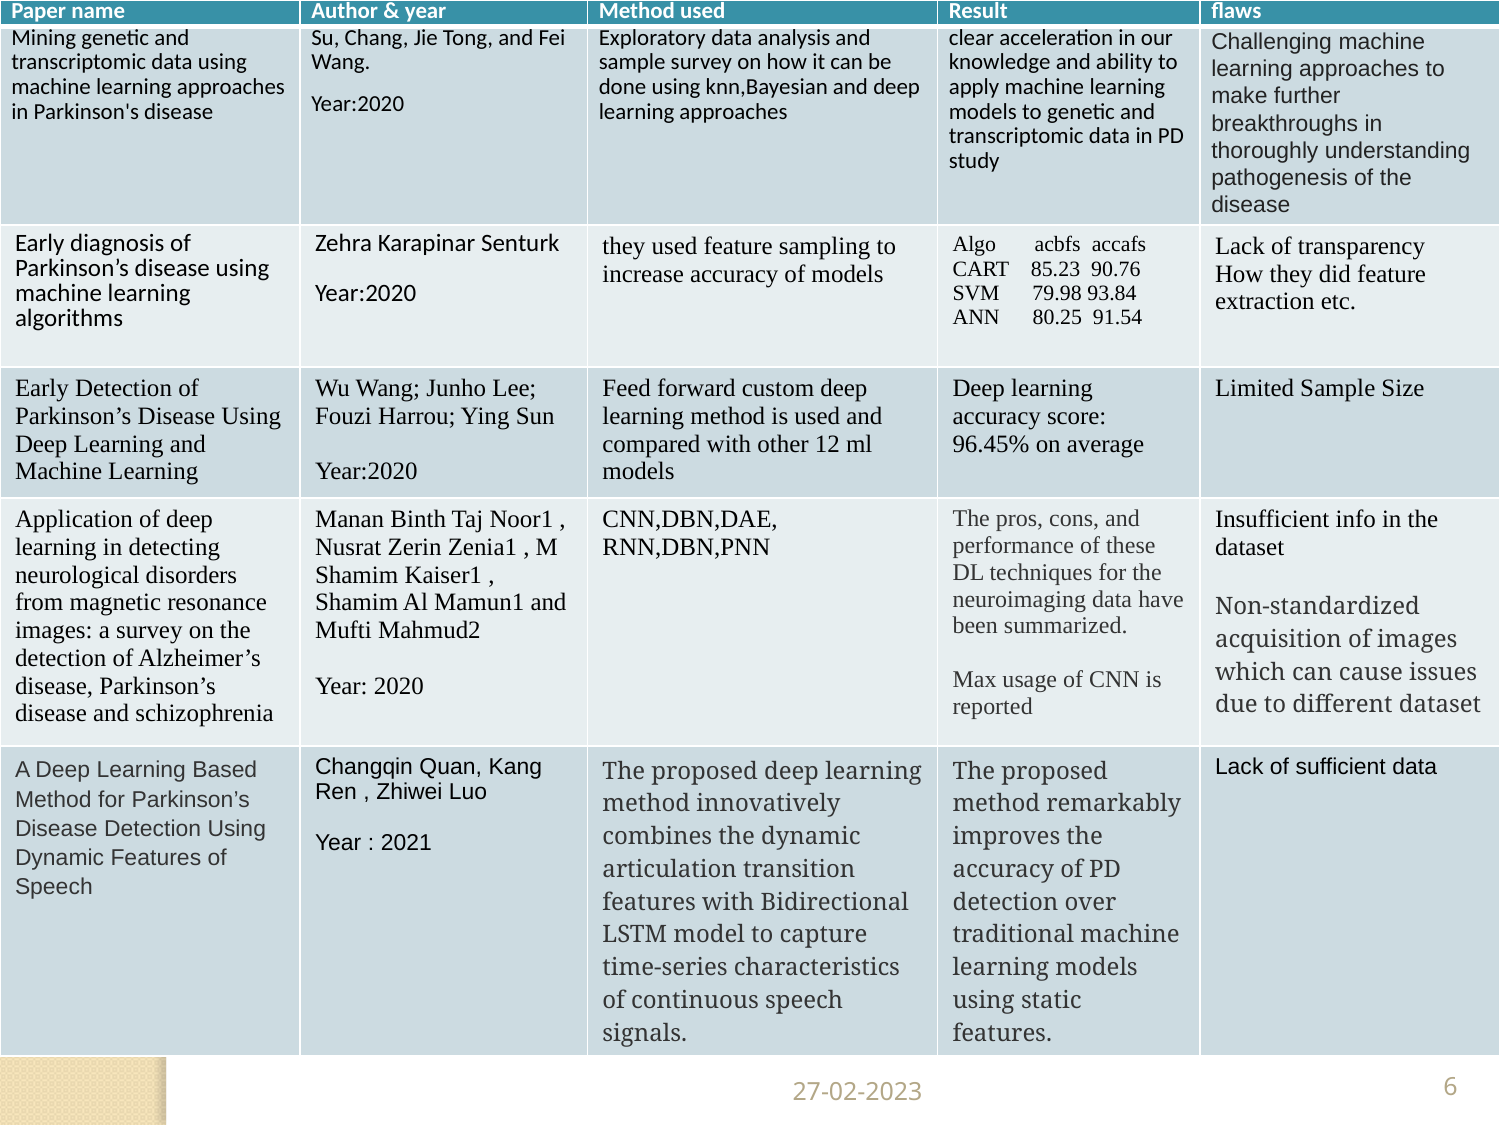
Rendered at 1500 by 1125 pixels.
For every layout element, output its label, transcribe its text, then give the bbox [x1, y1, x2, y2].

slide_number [587, 1057, 938, 1113]
table_header Method used [588, 1, 937, 24]
table_cell Feed forward custom deep learning method is used and compared with other 12 ml models [588, 368, 937, 497]
table_cell Insufficient info in the dataset Non-standardized acquisition of images which can cause issues due to different dataset [1201, 499, 1499, 745]
table_cell CNN,DBN,DAE, RNN,DBN,PNN [588, 499, 937, 745]
table_cell Su, Chang, Jie Tong, and Fei Wang. Year:2020 [301, 29, 587, 224]
table_cell The pros, cons, and performance of these DL techniques for the neuroimaging data have been summarized. Max usage of CNN is reported [938, 499, 1199, 745]
table_cell Deep learning accuracy score: 96.45% on average [938, 368, 1199, 497]
table_cell Limited Sample Size [1201, 368, 1499, 497]
table_cell Exploratory data analysis and sample survey on how it can be done using knn,Bayesian and deep learning approaches [588, 29, 937, 224]
table_cell The proposed deep learning method innovatively combines the dynamic articulation transition features with Bidirectional LSTM model to capture time-series characteristics of continuous speech signals. [588, 747, 937, 1055]
table_cell Wu Wang; Junho Lee; Fouzi Harrou; Ying Sun Year:2020 [301, 368, 587, 497]
table_header Paper name [1, 1, 299, 24]
table_cell Lack of transparency How they did feature extraction etc. [1201, 226, 1499, 366]
table_header flaws [1201, 1, 1499, 24]
table_cell Algo acbfs accafs CART 85.23 90.76 SVM 79.98 93.84 ANN 80.25 91.54 [938, 226, 1199, 366]
table_cell Mining genetic and transcriptomic data using machine learning approaches in Parkinson's disease [1, 29, 299, 224]
table_cell Application of deep learning in detecting neurological disorders from magnetic resonance images: a survey on the detection of Alzheimer’s disease, Parkinson’s disease and schizophrenia [1, 499, 299, 745]
table_cell Early Detection of Parkinson’s Disease Using Deep Learning and Machine Learning [1, 368, 299, 497]
table_header Author & year [301, 1, 587, 24]
table_cell Early diagnosis of Parkinson’s disease using machine learning algorithms [1, 226, 299, 366]
slide_number 6 [1413, 1057, 1488, 1113]
table_cell Challenging machine learning approaches to make further breakthroughs in thoroughly understanding pathogenesis of the disease [1201, 29, 1499, 224]
table_cell Manan Binth Taj Noor1 , Nusrat Zerin Zenia1 , M Shamim Kaiser1 , Shamim Al Mamun1 and Mufti Mahmud2 Year: 2020 [301, 499, 587, 745]
table_header Result [938, 1, 1199, 24]
table_cell Changqin Quan, Kang Ren , Zhiwei Luo Year : 2021 [301, 747, 587, 1055]
table_cell A Deep Learning Based Method for Parkinson’s Disease Detection Using Dynamic Features of Speech [1, 747, 299, 1055]
table_cell they used feature sampling to increase accuracy of models [588, 226, 937, 366]
table_cell clear acceleration in our knowledge and ability to apply machine learning models to genetic and transcriptomic data in PD study [938, 29, 1199, 224]
picture [0, 1057, 166, 1125]
table_cell Lack of sufficient data [1201, 747, 1499, 1055]
table_cell The proposed method remarkably improves the accuracy of PD detection over traditional machine learning models using static features. [938, 747, 1199, 1055]
table_cell Zehra Karapinar Senturk Year:2020 [301, 226, 587, 366]
